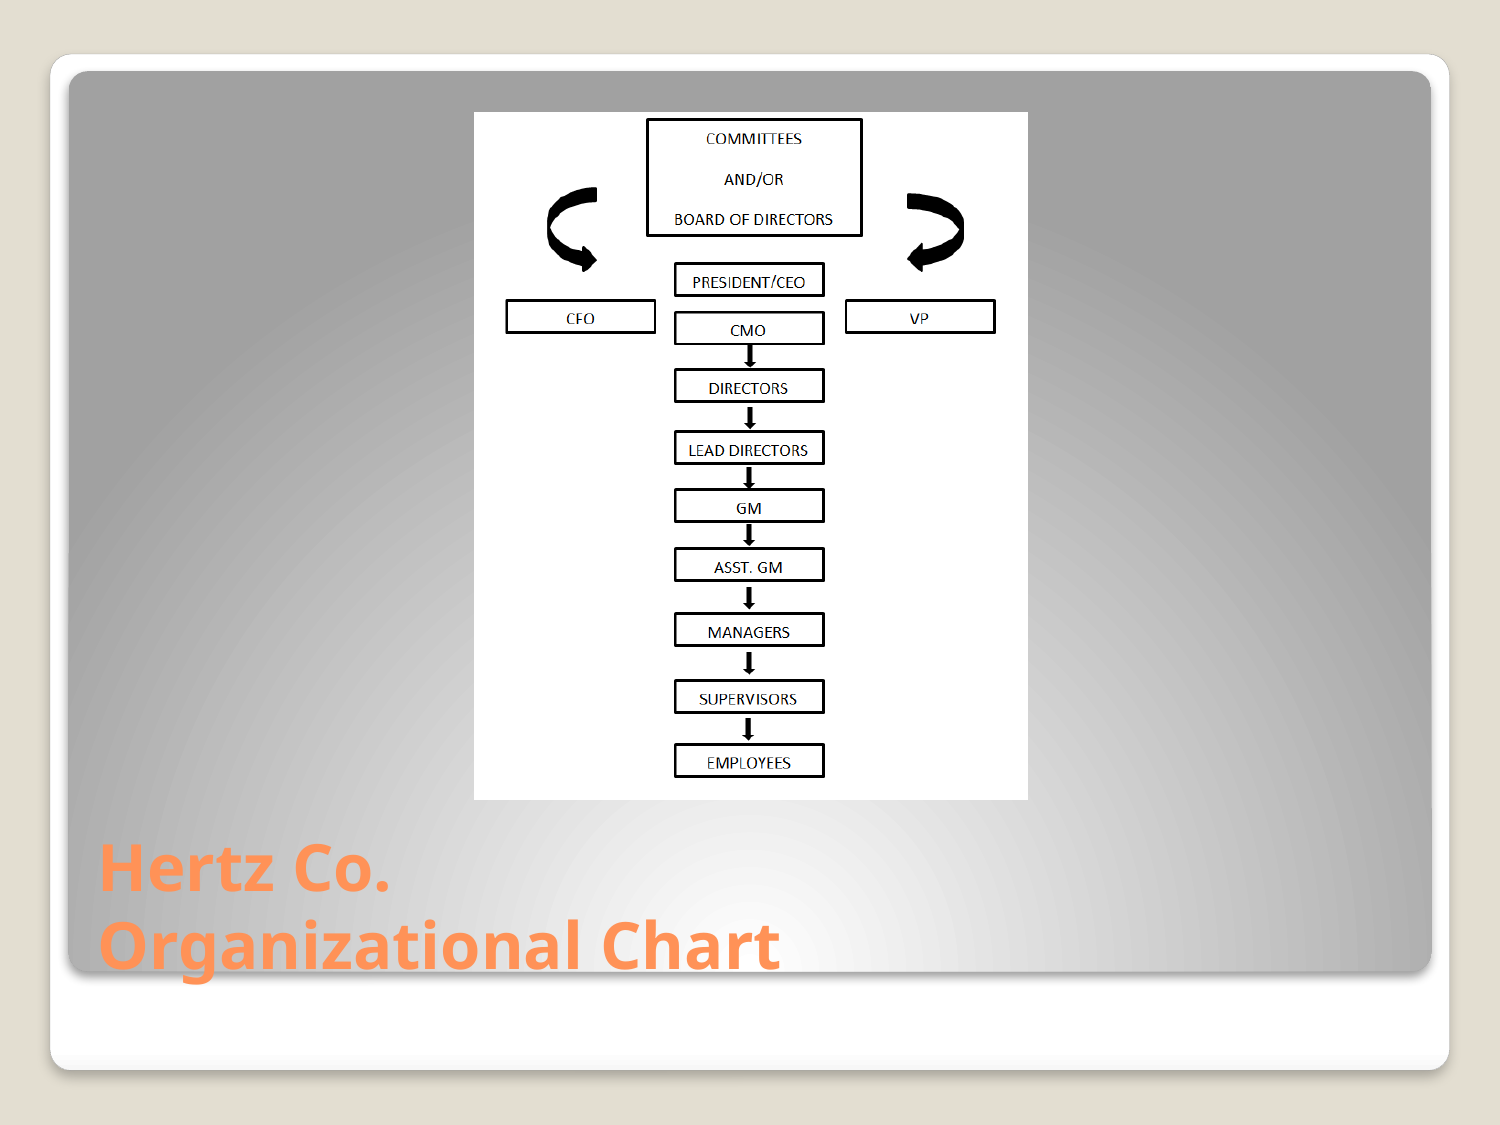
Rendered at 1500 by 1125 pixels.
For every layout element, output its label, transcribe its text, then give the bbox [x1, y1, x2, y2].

title Hertz Co. Organizational Chart [82, 817, 1425, 990]
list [474, 112, 1029, 800]
